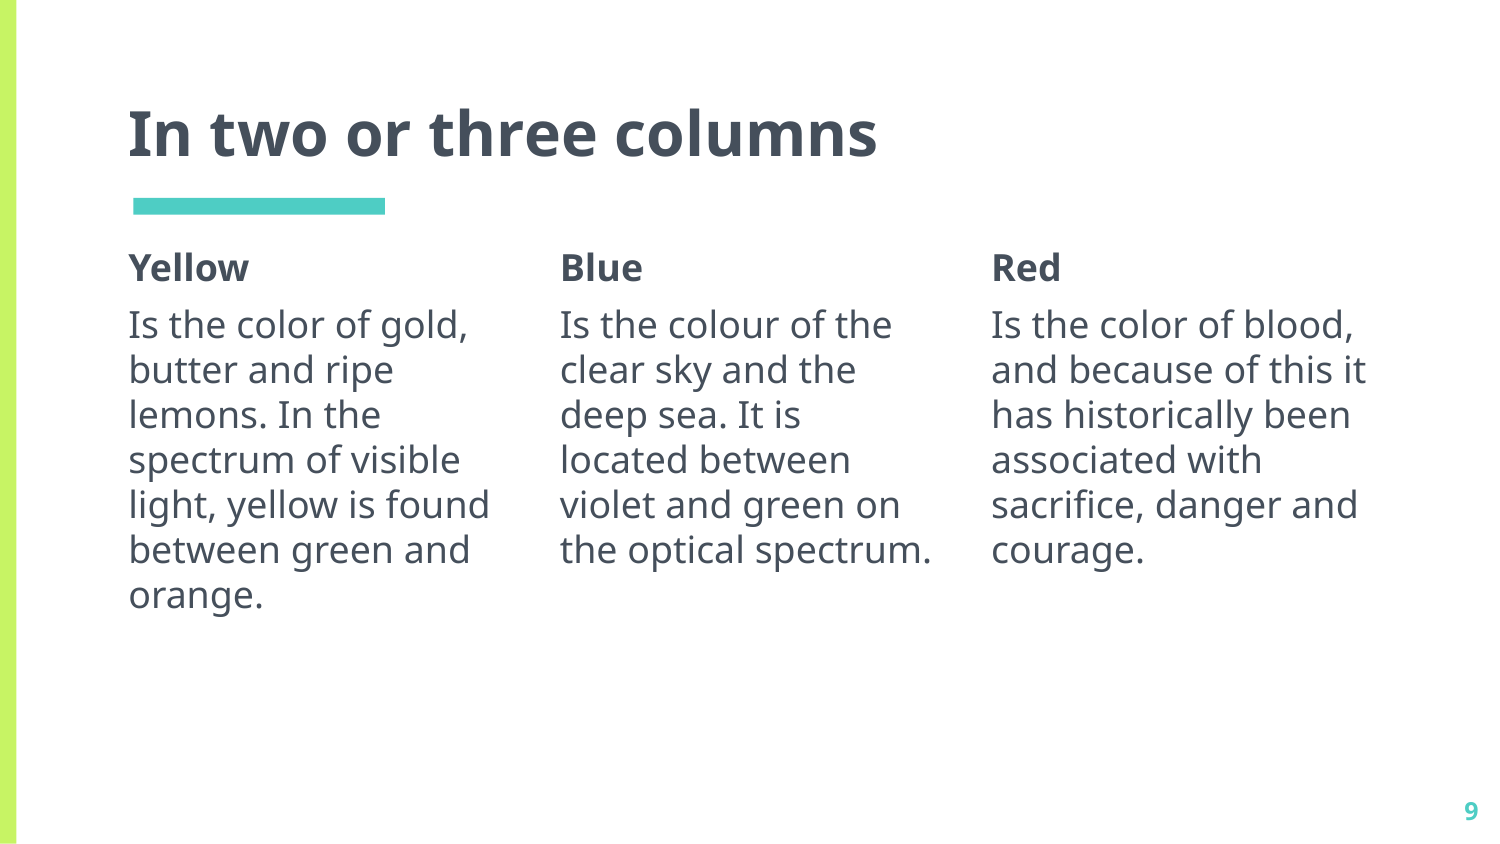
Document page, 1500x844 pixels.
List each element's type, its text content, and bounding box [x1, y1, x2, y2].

title In two or three columns [113, 103, 1387, 184]
list Blue Is the colour of the clear sky and the deep sea. It is located between violet and green on the optical spectrum. [544, 228, 956, 719]
slide_number ‹#› [1403, 780, 1494, 832]
list Yellow Is the color of gold, butter and ripe lemons. In the spectrum of visible light, yellow is found between green and orange. [113, 228, 524, 719]
list Red Is the color of blood, and because of this it has historically been associated with sacrifice, danger and courage. [976, 228, 1387, 719]
